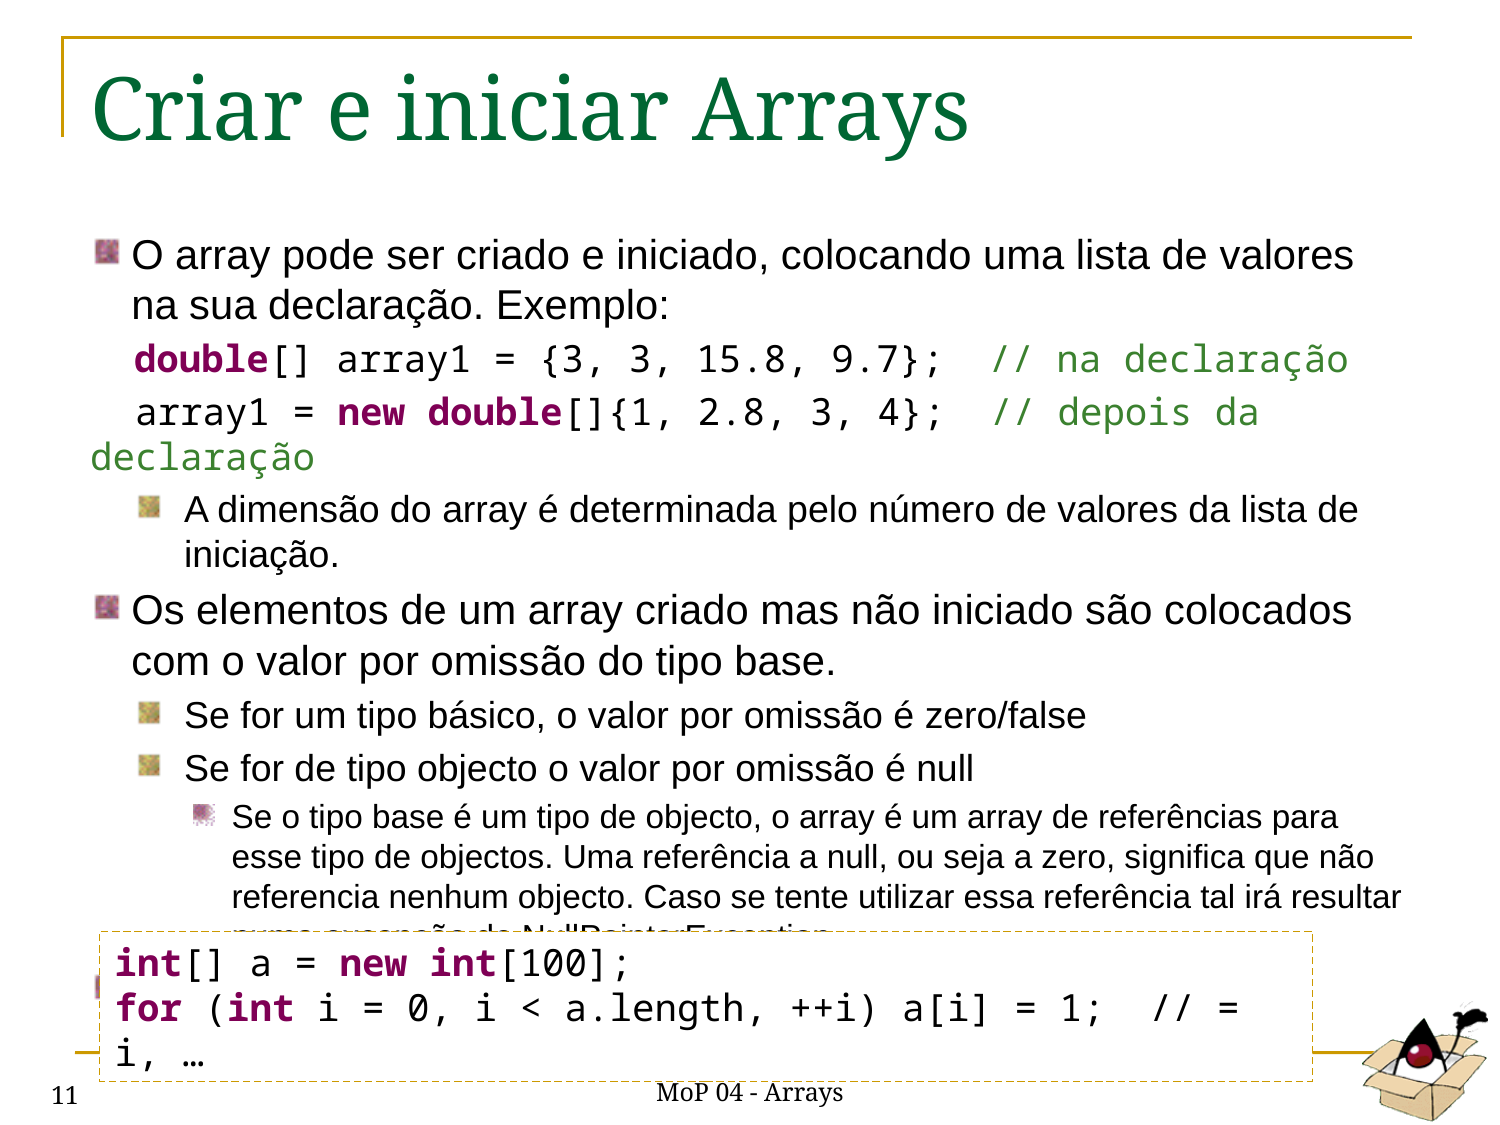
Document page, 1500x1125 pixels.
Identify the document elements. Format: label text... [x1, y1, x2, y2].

picture [90, 970, 99, 1006]
picture [1362, 999, 1488, 1122]
title Criar e iniciar Arrays [75, 45, 1425, 173]
text_box int[] a = new int[100]; for (int i = 0, i < a.length, ++i) a[i] = 1; // = i, … [99, 931, 1313, 1082]
picture [134, 750, 166, 782]
picture [193, 804, 215, 826]
picture [134, 491, 166, 524]
picture [90, 590, 126, 626]
picture [90, 234, 126, 271]
footer MoP 04 - Arrays [512, 1082, 988, 1118]
list O array pode ser criado e iniciado, colocando uma lista de valores na sua declaração. Exemplo: double[] array1 = {3, 3, 15.8, 9.7}; // na declaração array1 = new double[]{1, 2.8, 3, 4}; // depois da declaração A dimensão do array é determinada pelo número de valores da lista de iniciação. Os elementos de um array criado mas não iniciado são colocados com o valor por omissão do tipo base. Se for um tipo básico, o valor por omissão é zero/false Se for de tipo objecto o valor por omissão é null Se o tipo base é um tipo de objecto, o array é um array de referências para esse tipo de objectos. Uma referência a null, ou seja a zero, significa que não referencia nenhum objecto. Caso se tente utilizar essa referência tal irá resultar numa excepção de NullPointerException Iniciação com um ciclo for [75, 220, 1425, 1035]
picture [134, 697, 166, 730]
